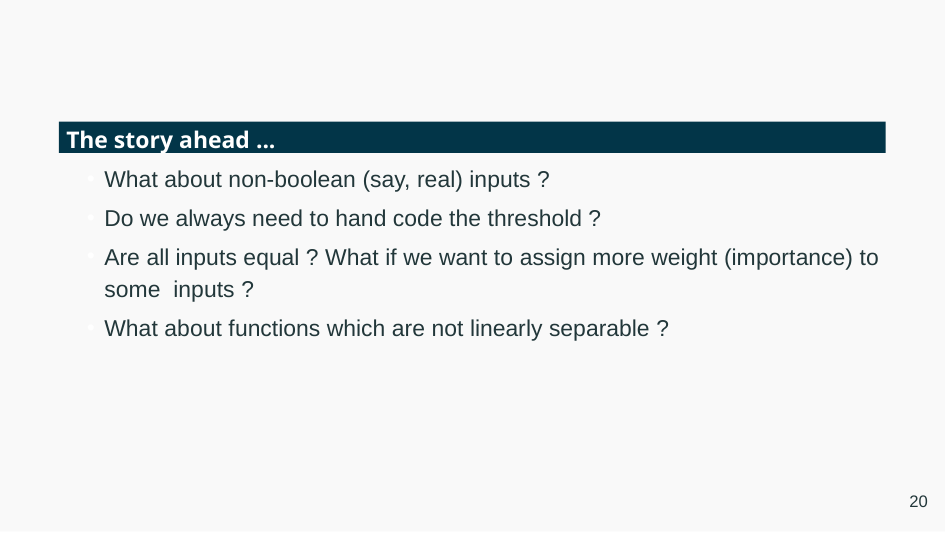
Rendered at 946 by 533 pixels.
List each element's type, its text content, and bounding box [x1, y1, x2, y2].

text_box 20 [907, 490, 930, 512]
text_box What about non-boolean (say, real) inputs ? Do we always need to hand code the threshold ? Are all inputs equal ? What if we want to assign more weight (importance) to some inputs ? What about functions which are not linearly separable ? [84, 151, 888, 341]
text_box The story ahead ... [58, 121, 886, 153]
